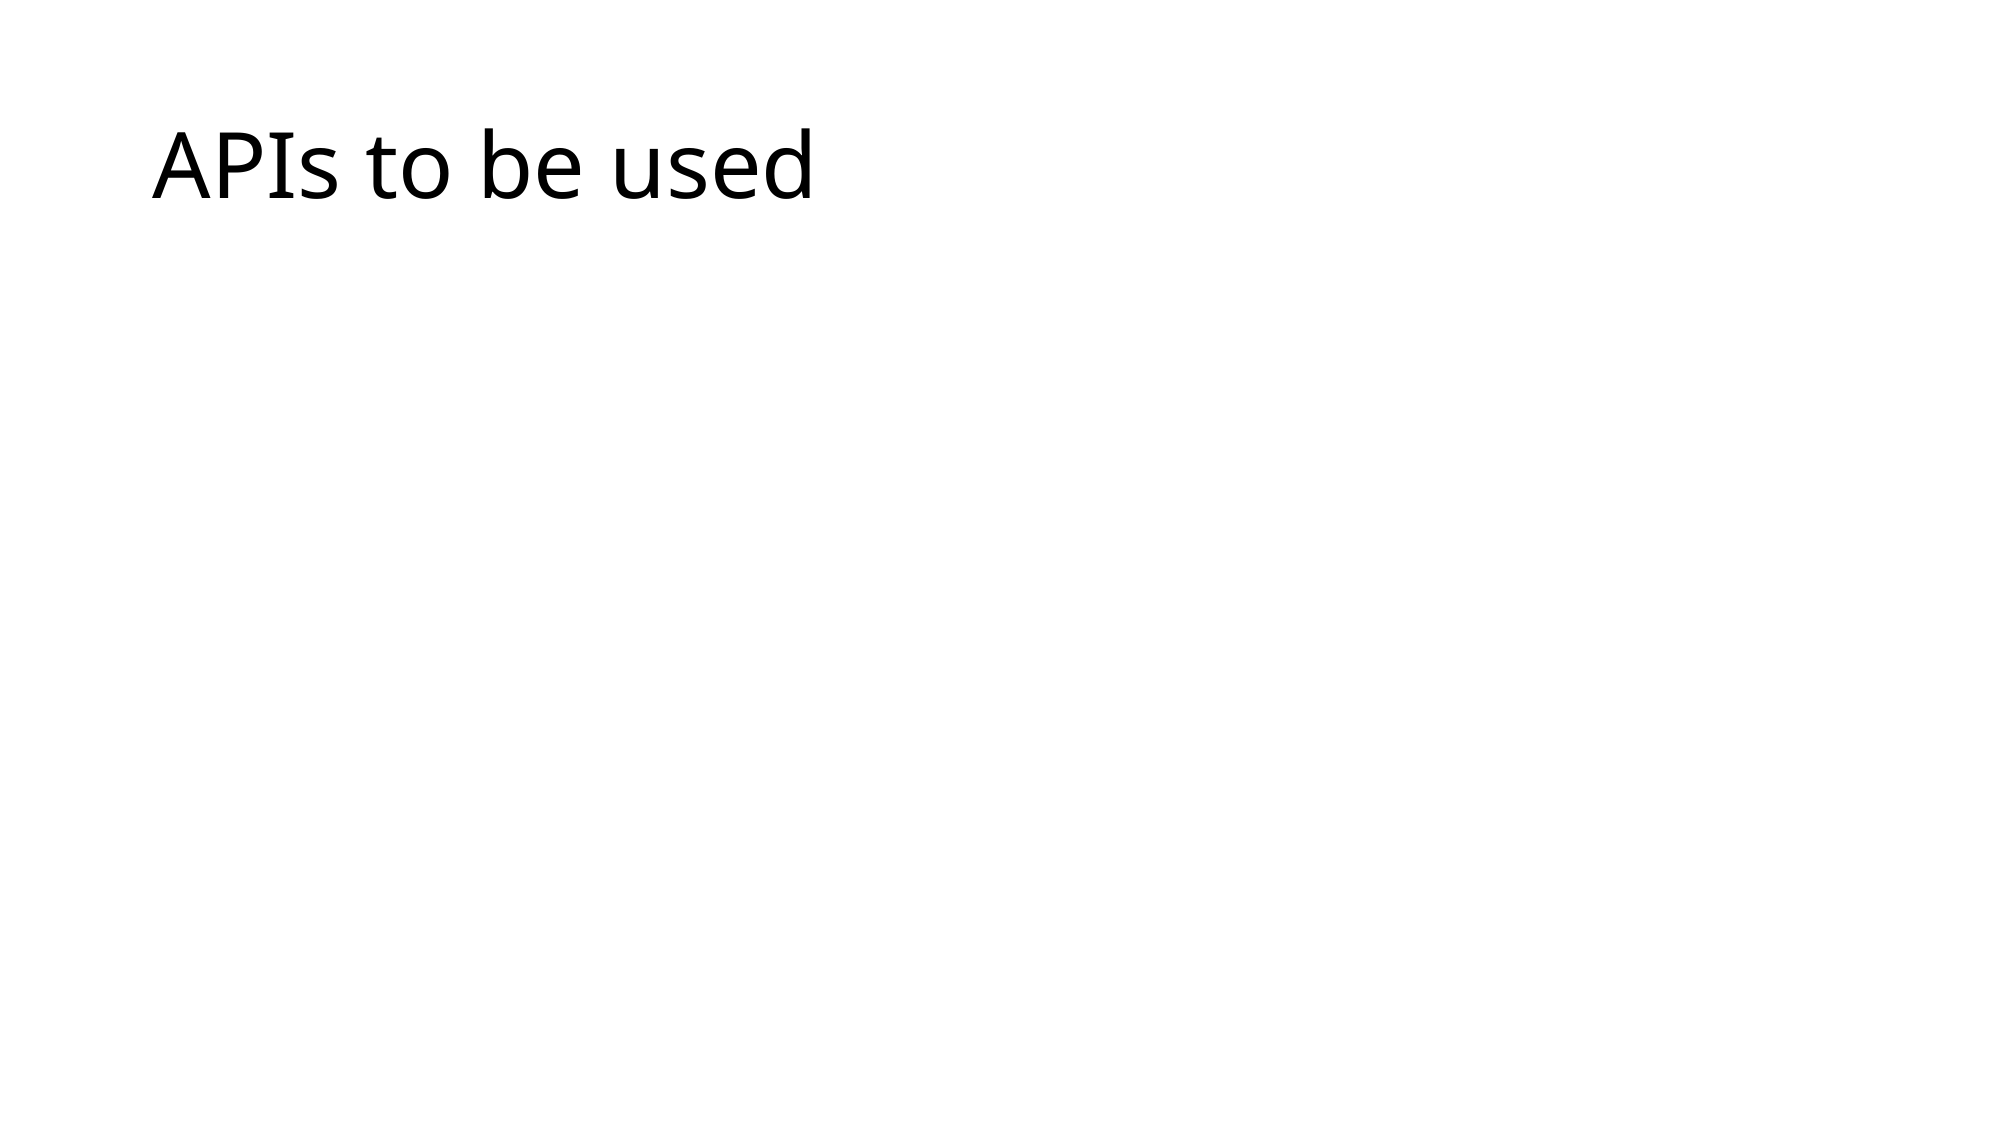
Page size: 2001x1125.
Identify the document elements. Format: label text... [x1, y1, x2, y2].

title APIs to be used [137, 59, 1863, 278]
